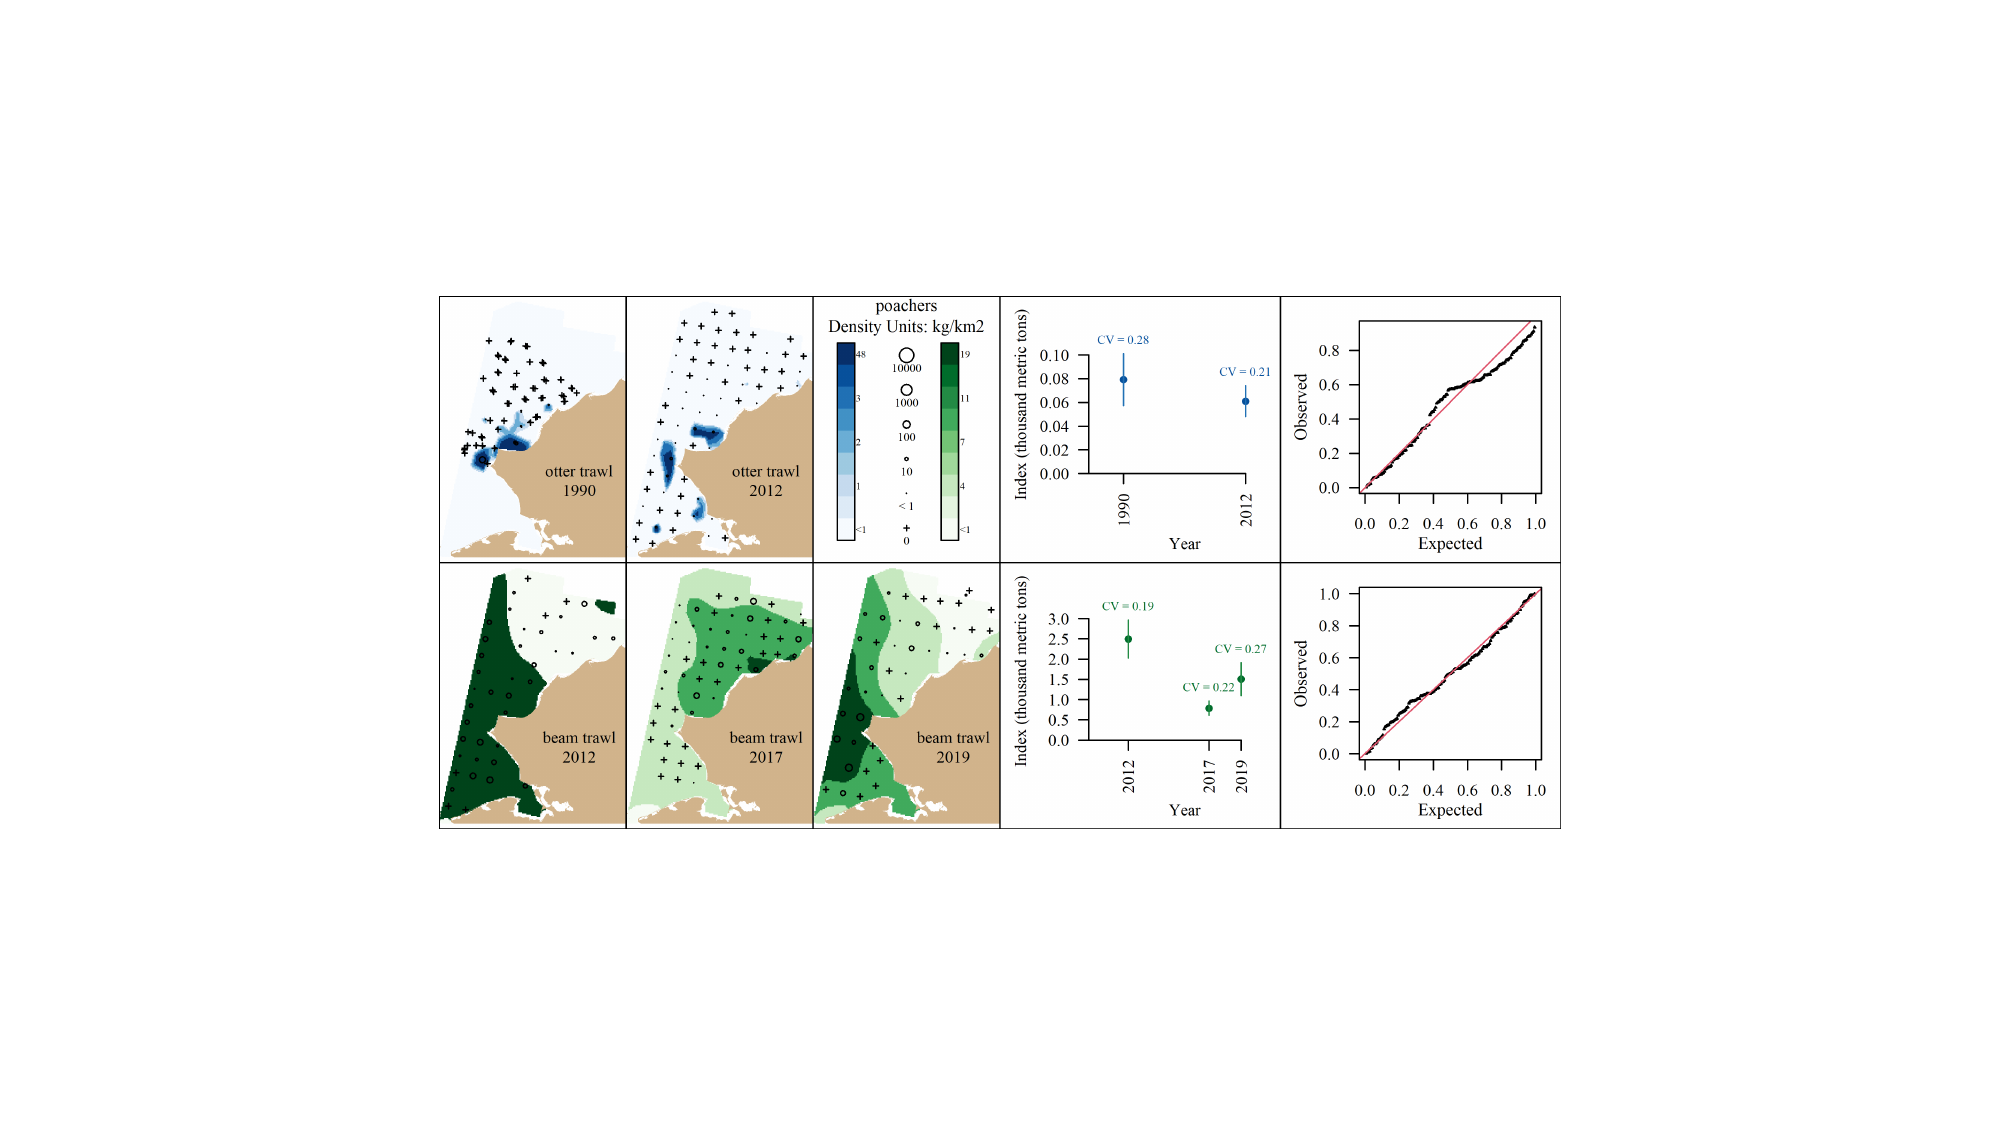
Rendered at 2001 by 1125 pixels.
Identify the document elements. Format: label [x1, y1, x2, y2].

picture [438, 296, 1561, 829]
